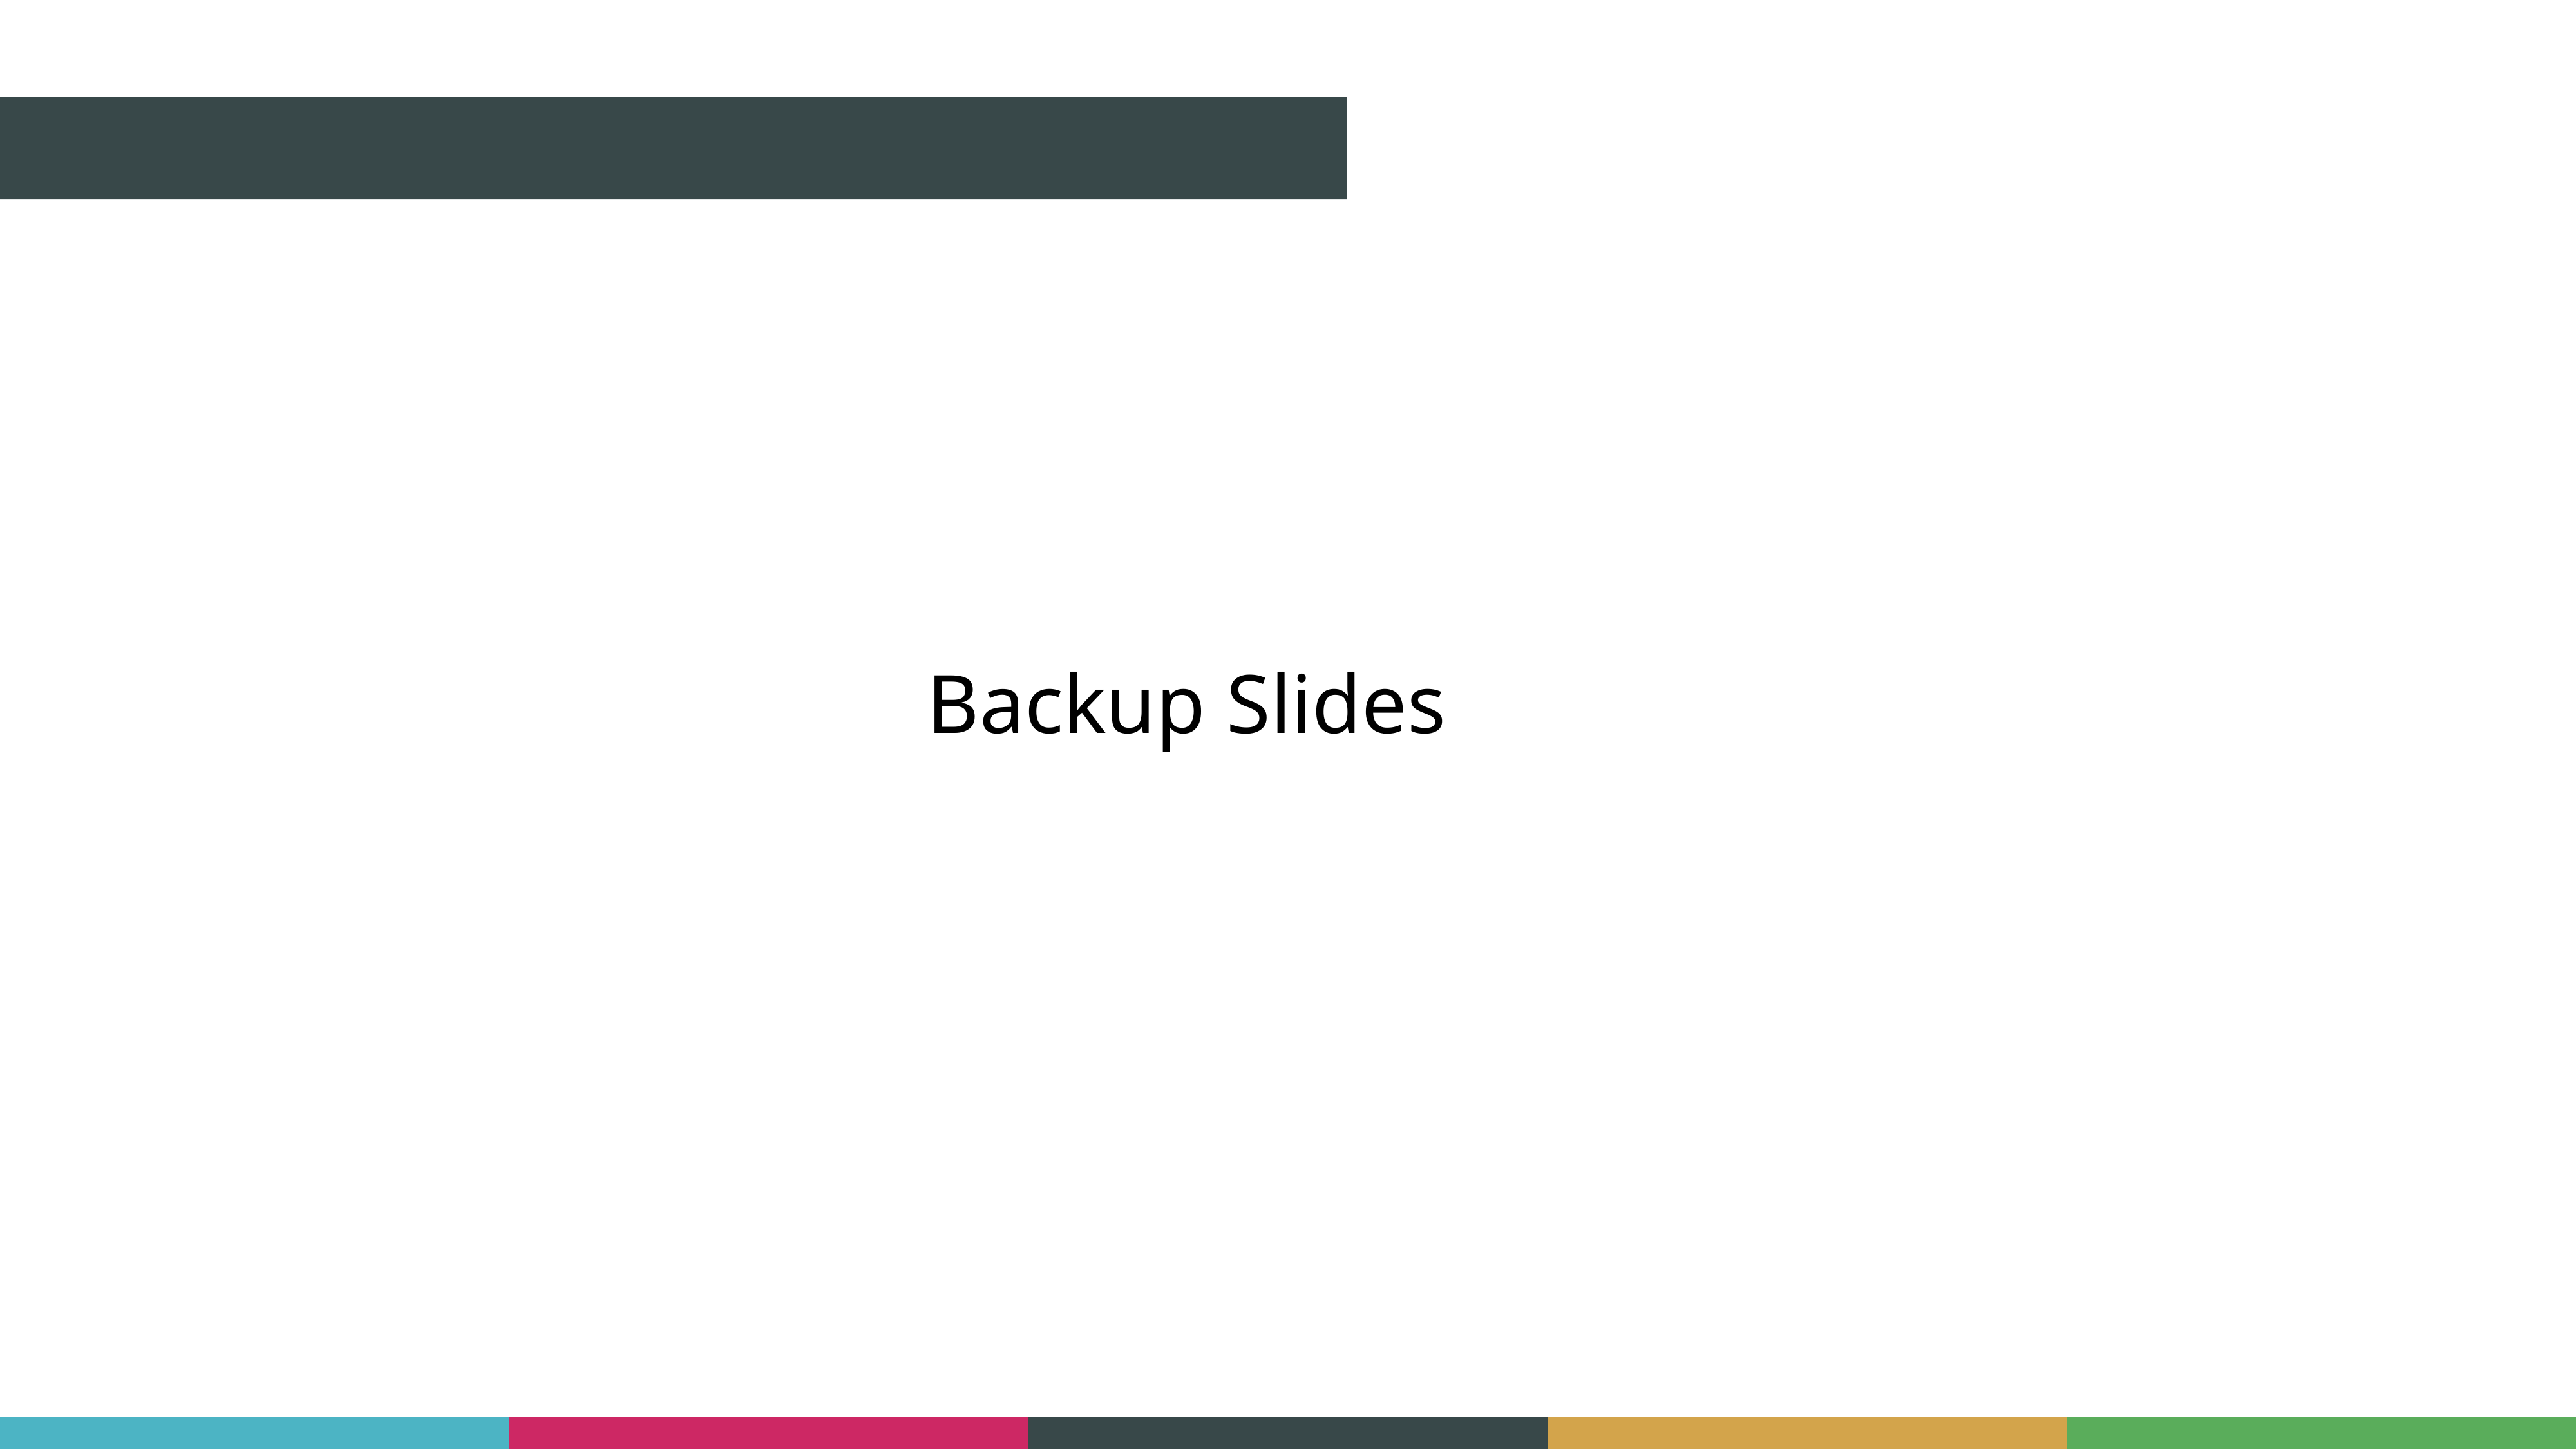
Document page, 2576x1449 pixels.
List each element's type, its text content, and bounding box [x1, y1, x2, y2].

text_box Backup Slides [918, 648, 1658, 754]
text_box [0, 97, 1347, 200]
